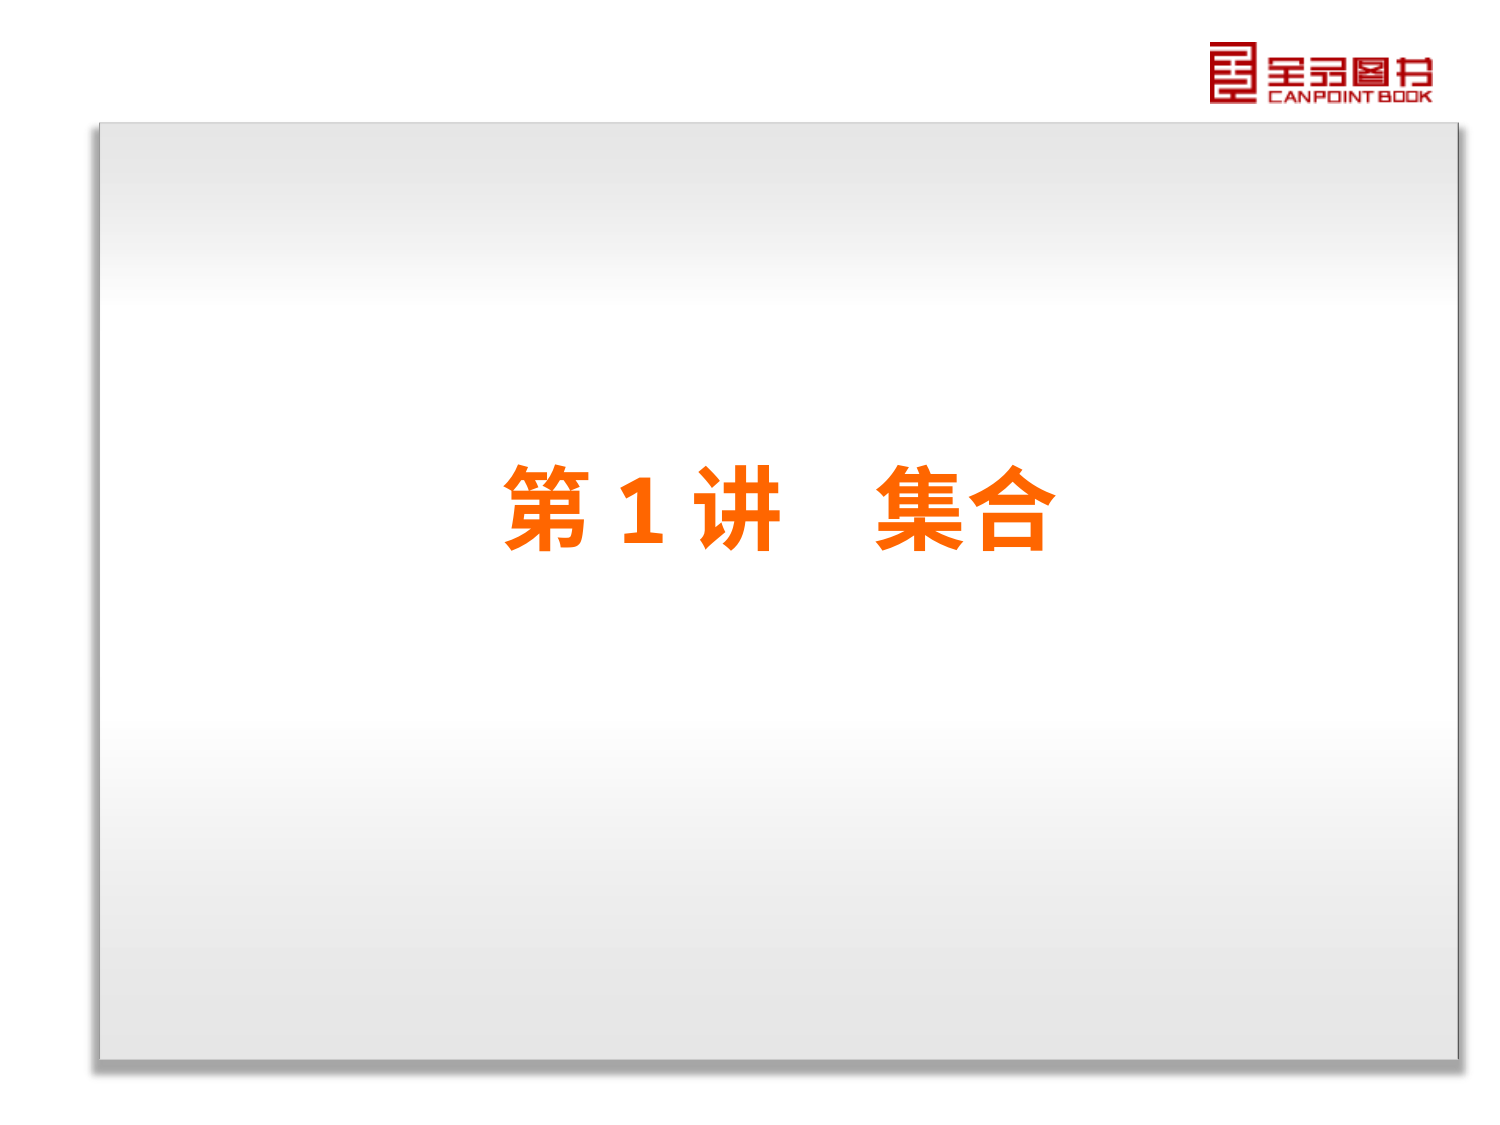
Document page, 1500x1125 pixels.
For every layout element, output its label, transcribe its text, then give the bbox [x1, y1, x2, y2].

picture [1210, 42, 1433, 104]
text_box 第1讲 集合 [147, 444, 1412, 569]
picture [79, 115, 1477, 1087]
